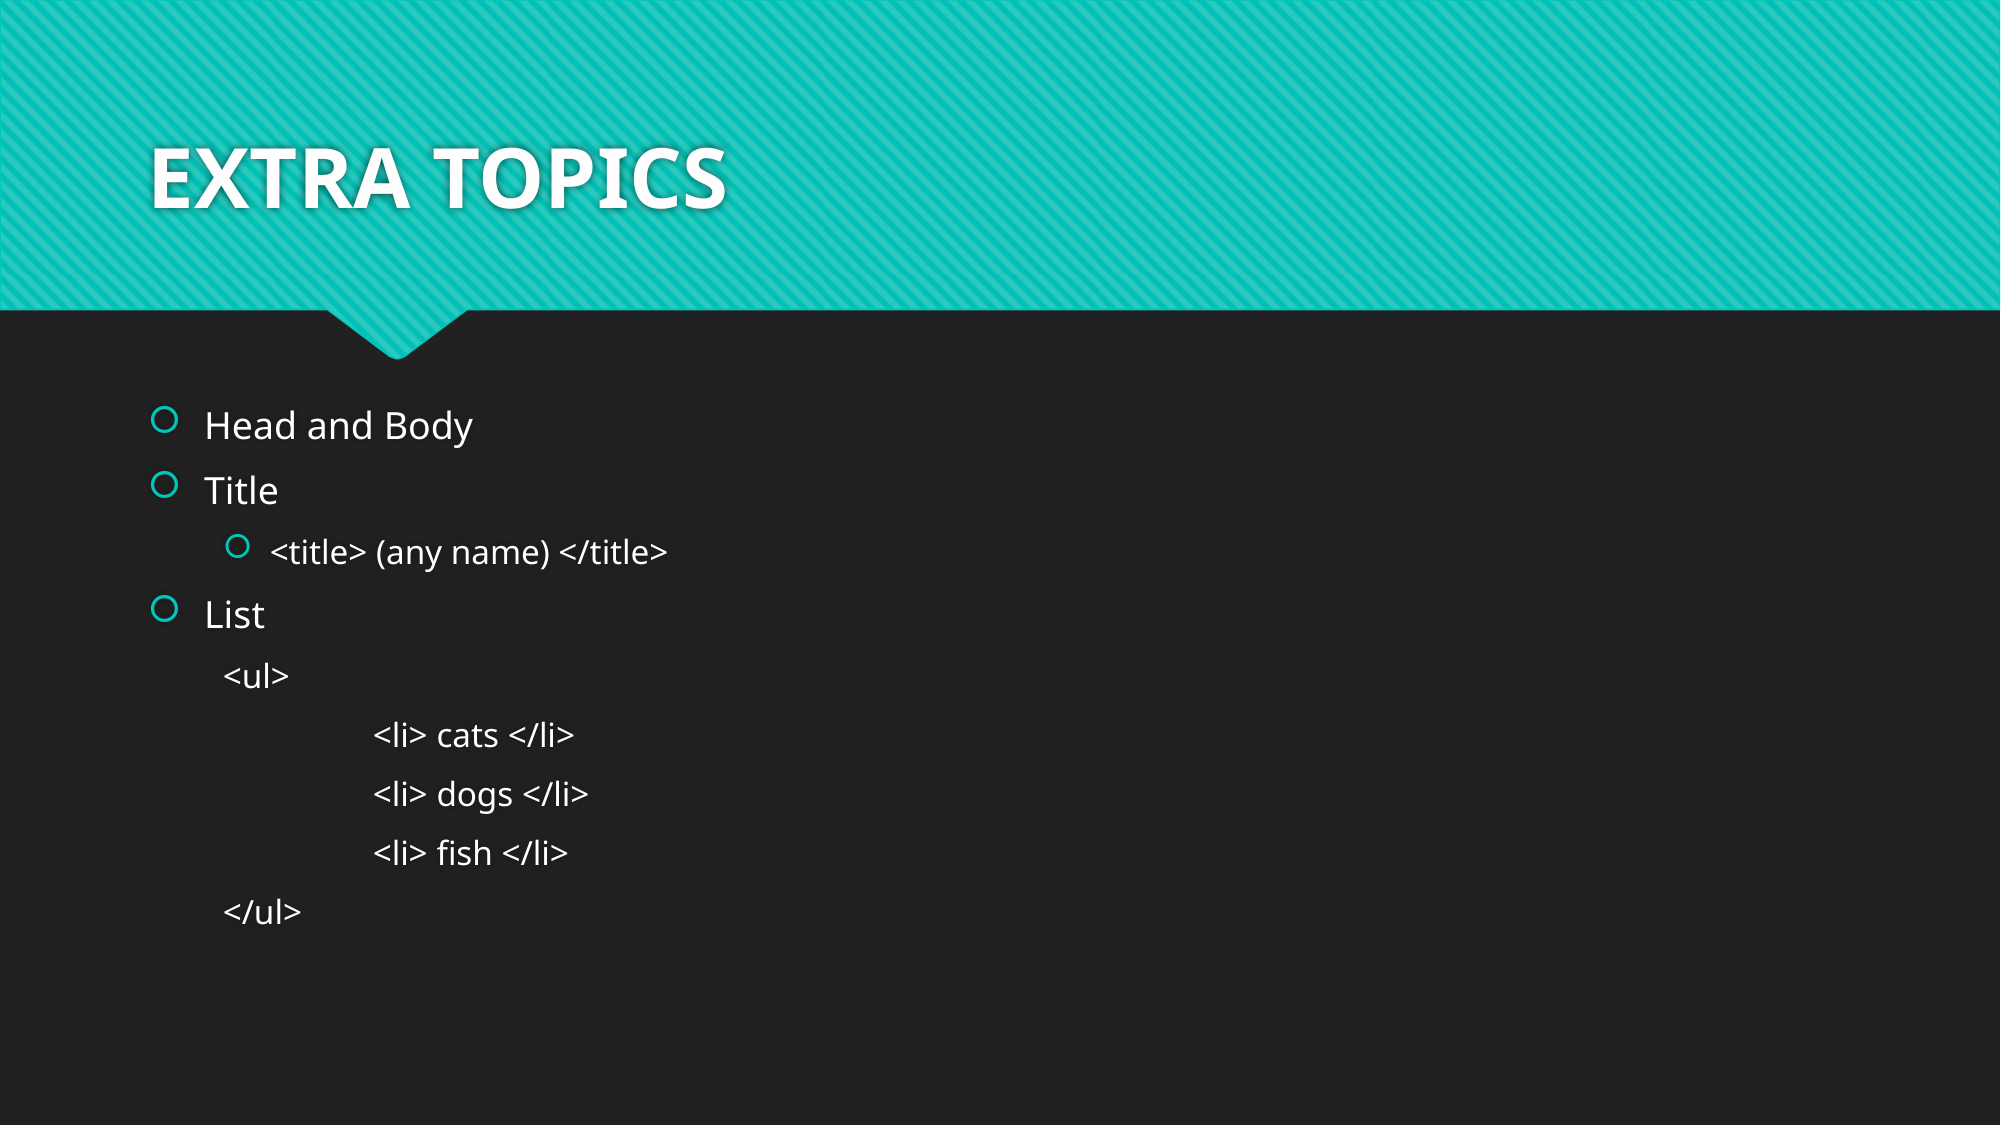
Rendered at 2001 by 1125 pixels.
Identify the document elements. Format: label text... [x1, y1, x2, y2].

title EXTRA TOPICS [132, 73, 1868, 233]
list Head and Body Title <title> (any name) </title> List <ul> <li> cats </li> <li> dogs </li> <li> fish </li> </ul> [132, 397, 1865, 995]
